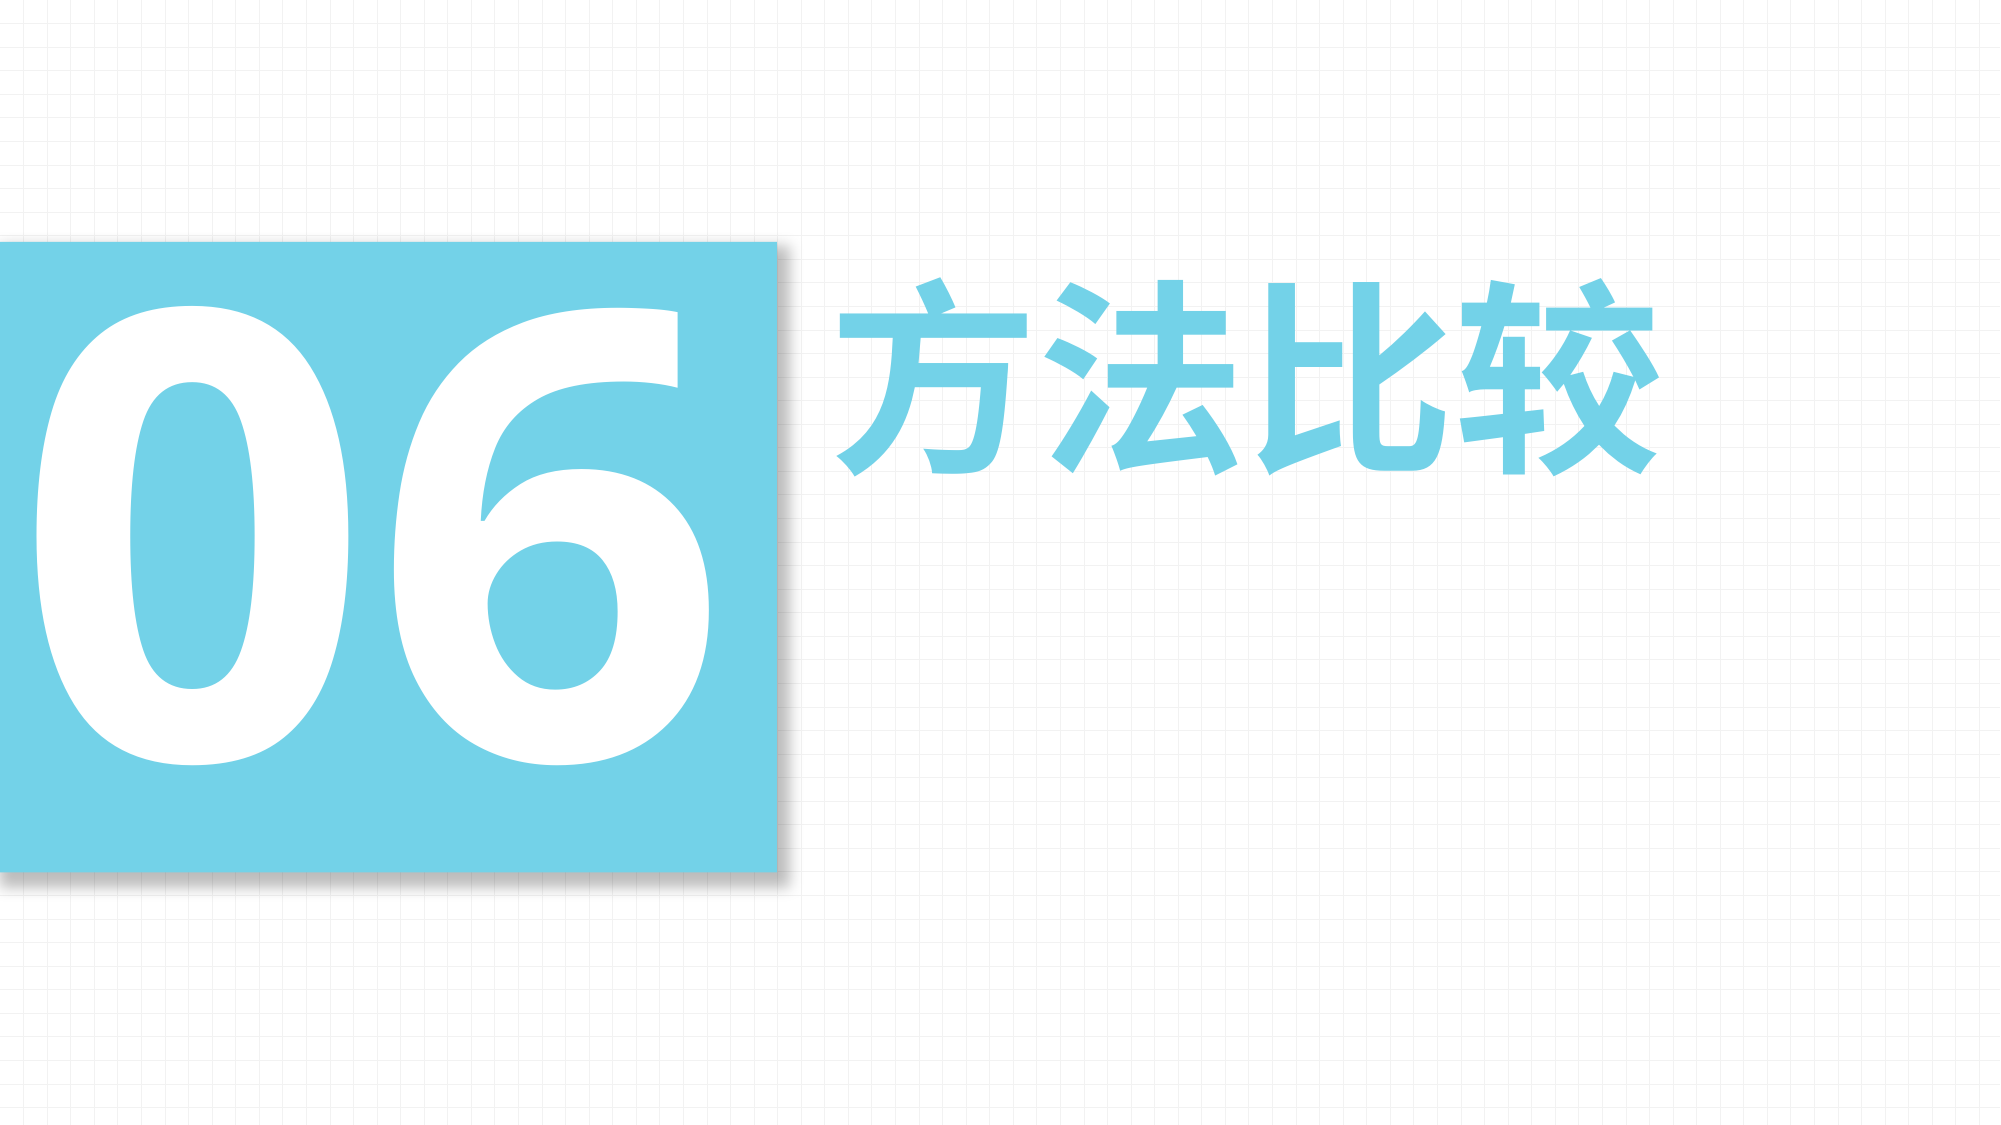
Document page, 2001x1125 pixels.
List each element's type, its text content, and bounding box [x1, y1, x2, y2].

list 方法比较 [814, 241, 1914, 873]
list 06 [0, 241, 777, 873]
